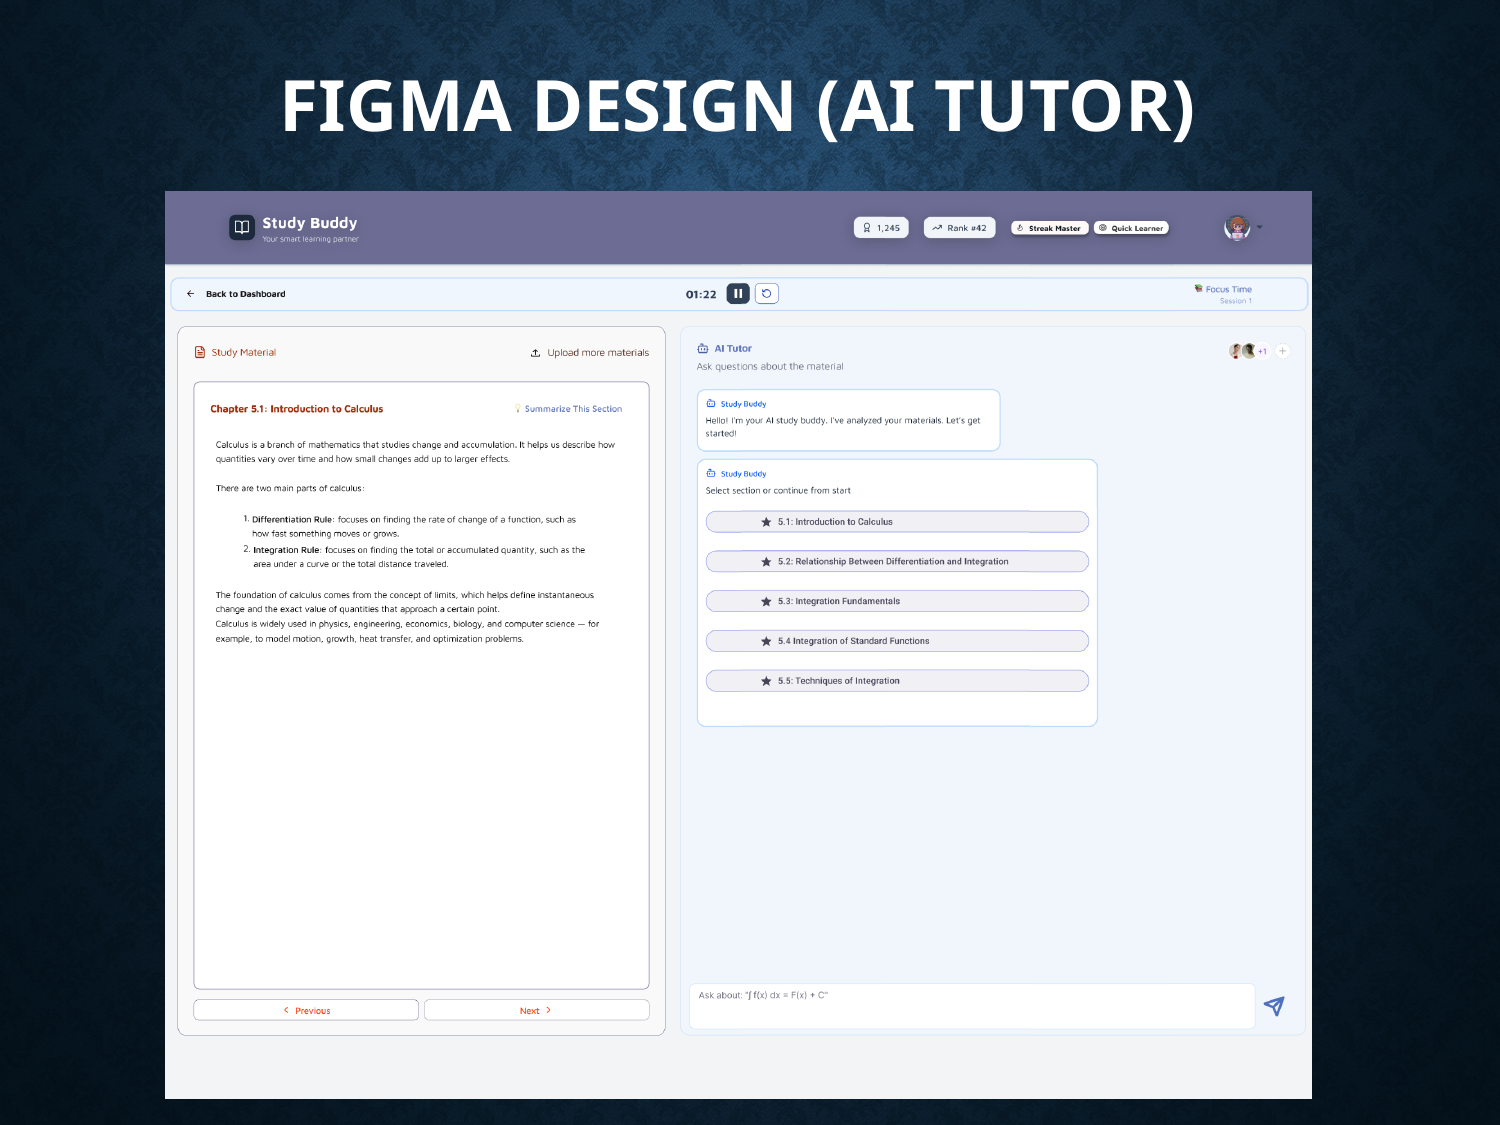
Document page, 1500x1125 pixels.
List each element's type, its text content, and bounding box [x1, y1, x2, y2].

title Figma Design (AI Tutor) [101, 0, 1376, 218]
picture [164, 191, 1312, 1100]
